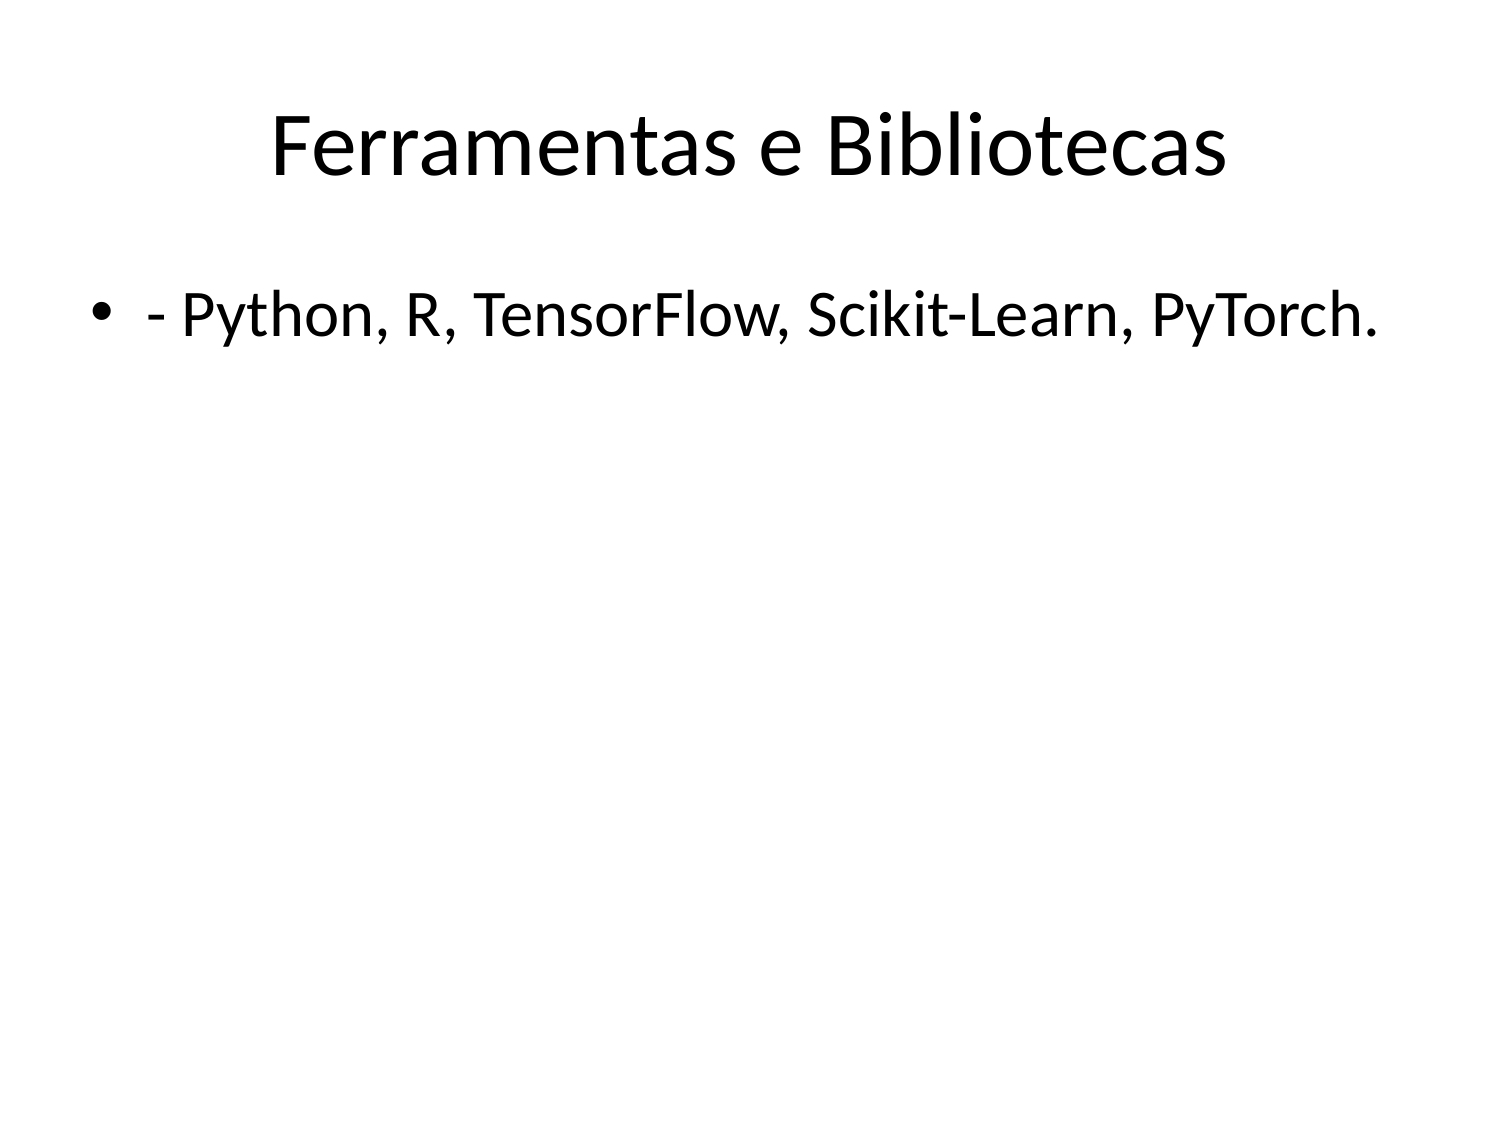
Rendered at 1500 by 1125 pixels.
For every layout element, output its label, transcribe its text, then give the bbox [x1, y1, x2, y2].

list - Python, R, TensorFlow, Scikit-Learn, PyTorch. [75, 262, 1425, 1005]
title Ferramentas e Bibliotecas [75, 45, 1425, 233]
